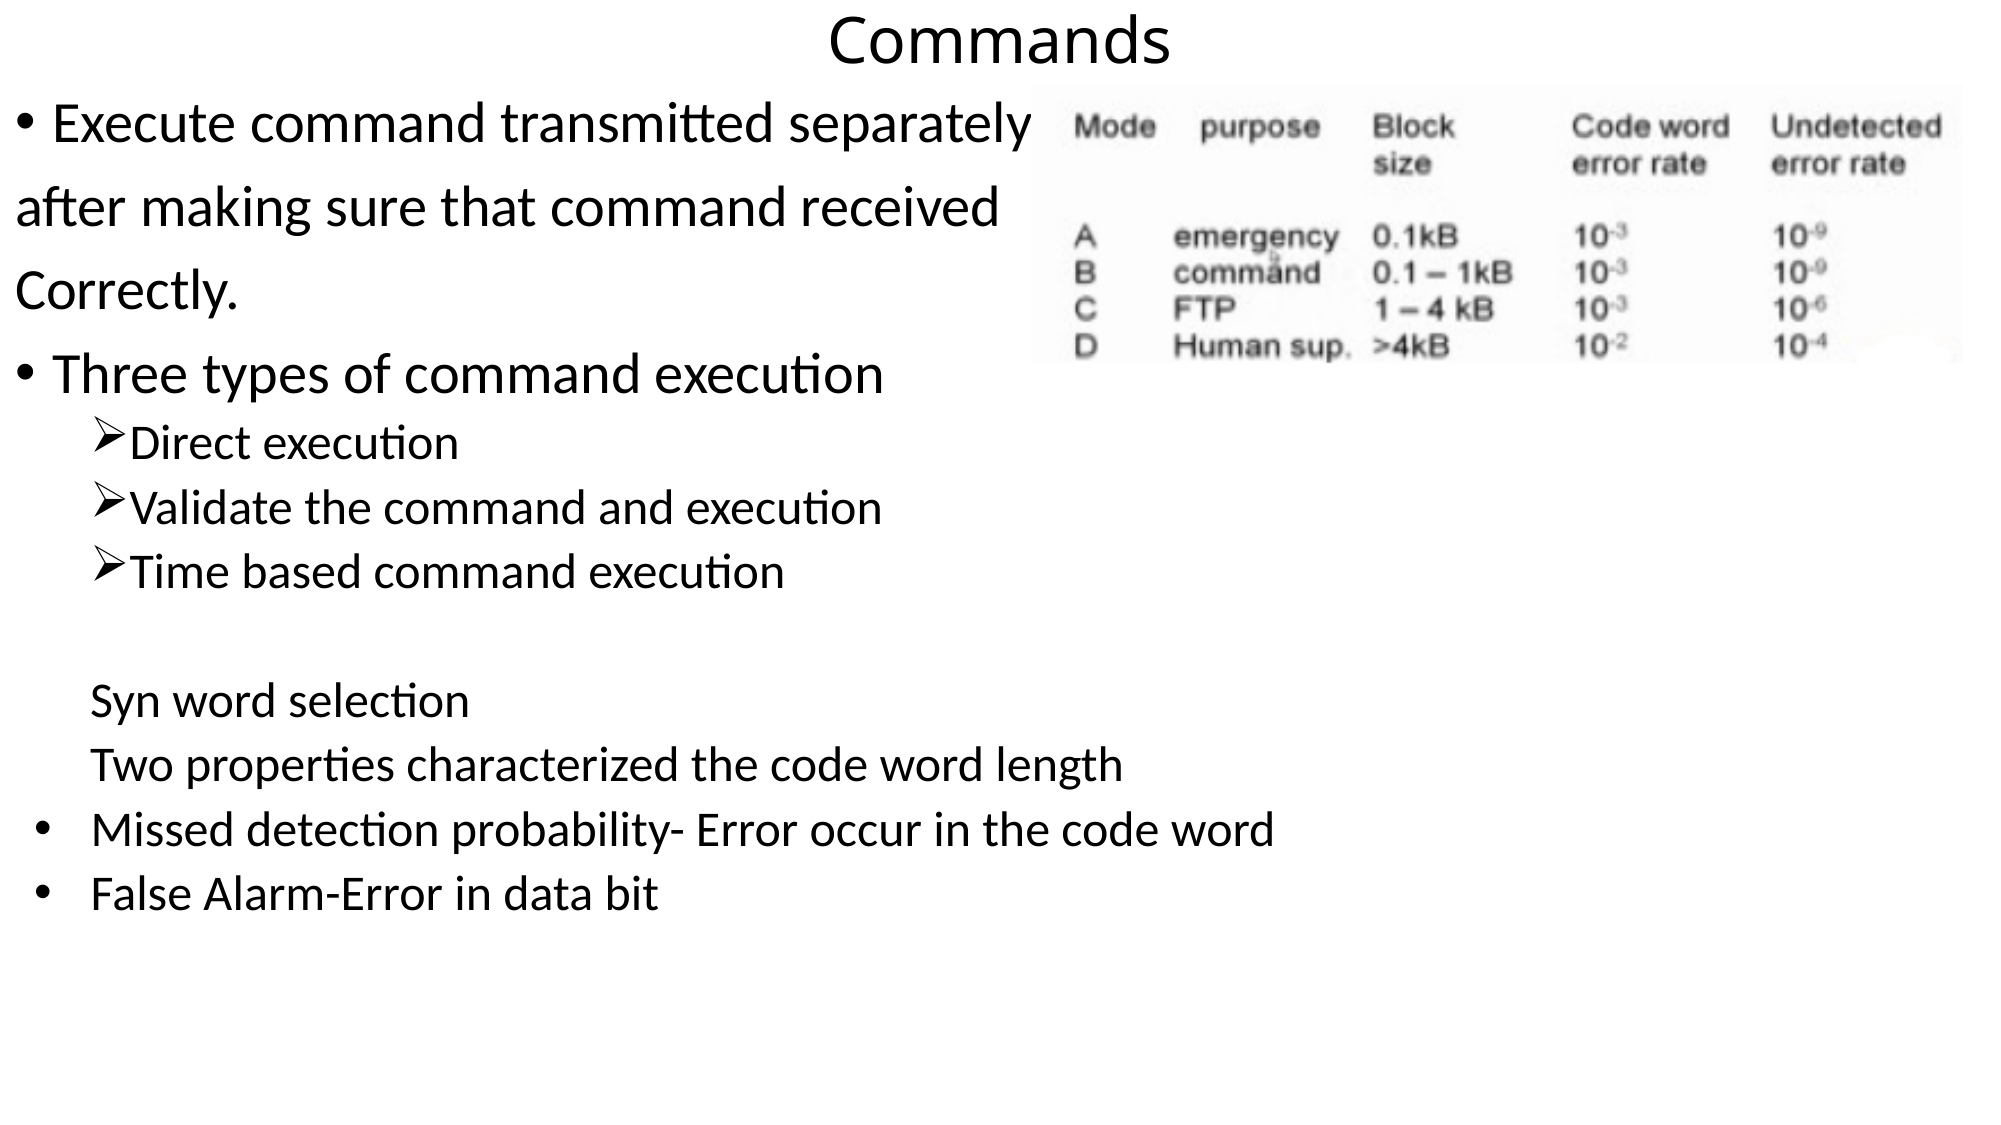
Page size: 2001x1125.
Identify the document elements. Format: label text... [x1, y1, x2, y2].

title Commands [0, 0, 2000, 84]
list Execute command transmitted separately after making sure that command received Correctly. Three types of command execution Direct execution Validate the command and execution Time based command execution Syn word selection Two properties characterized the code word length Missed detection probability- Error occur in the code word False Alarm-Error in data bit [0, 84, 2000, 1106]
picture [1031, 84, 1964, 377]
